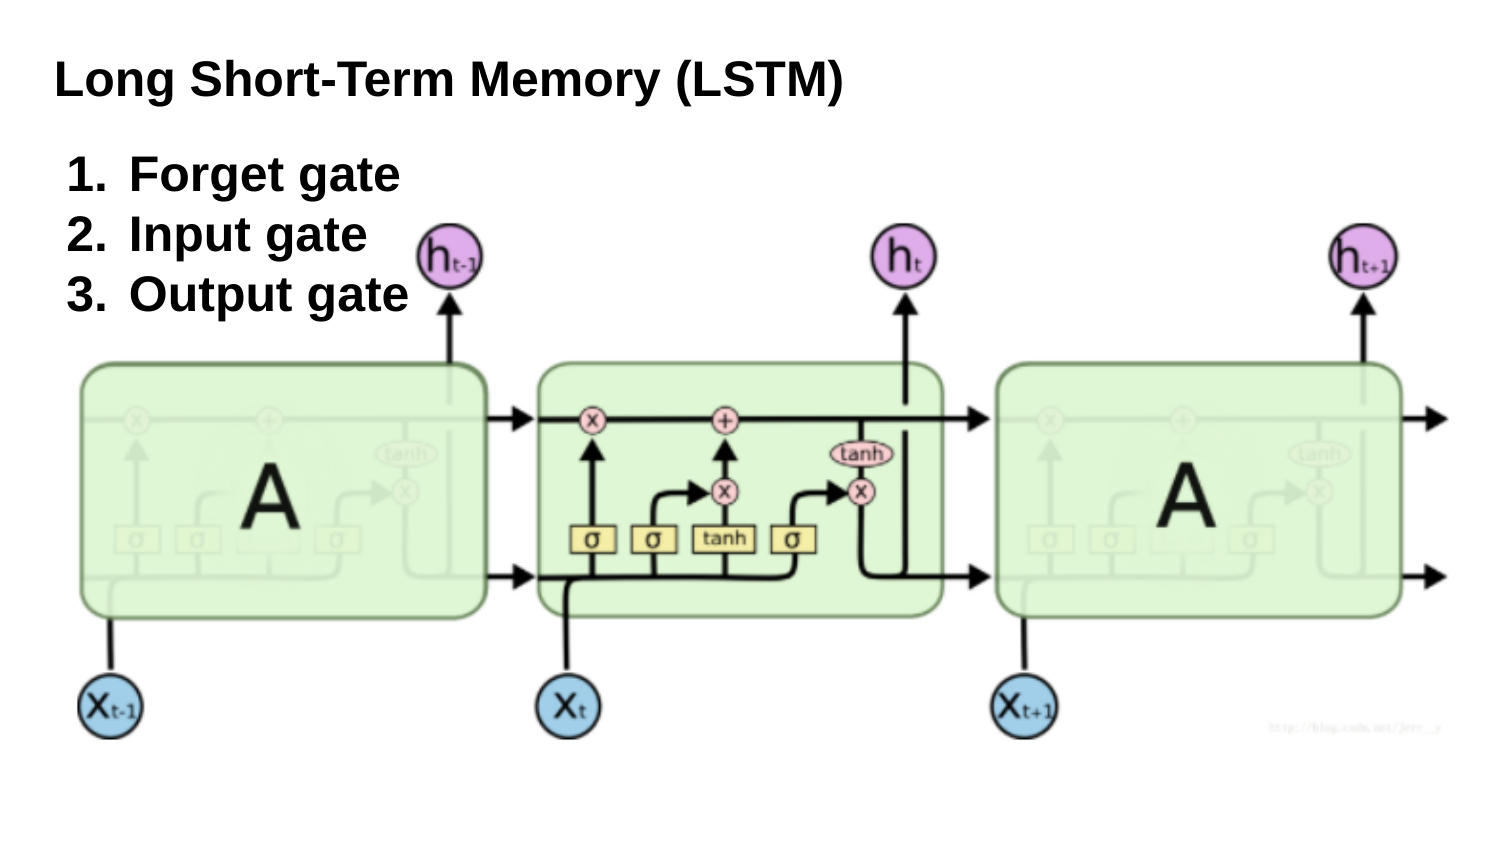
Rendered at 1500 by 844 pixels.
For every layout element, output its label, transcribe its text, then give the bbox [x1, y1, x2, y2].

text_box Forget gate Input gate Output gate [38, 126, 460, 180]
picture [10, 182, 1500, 777]
text_box Long Short-Term Memory (LSTM) [38, 31, 861, 127]
